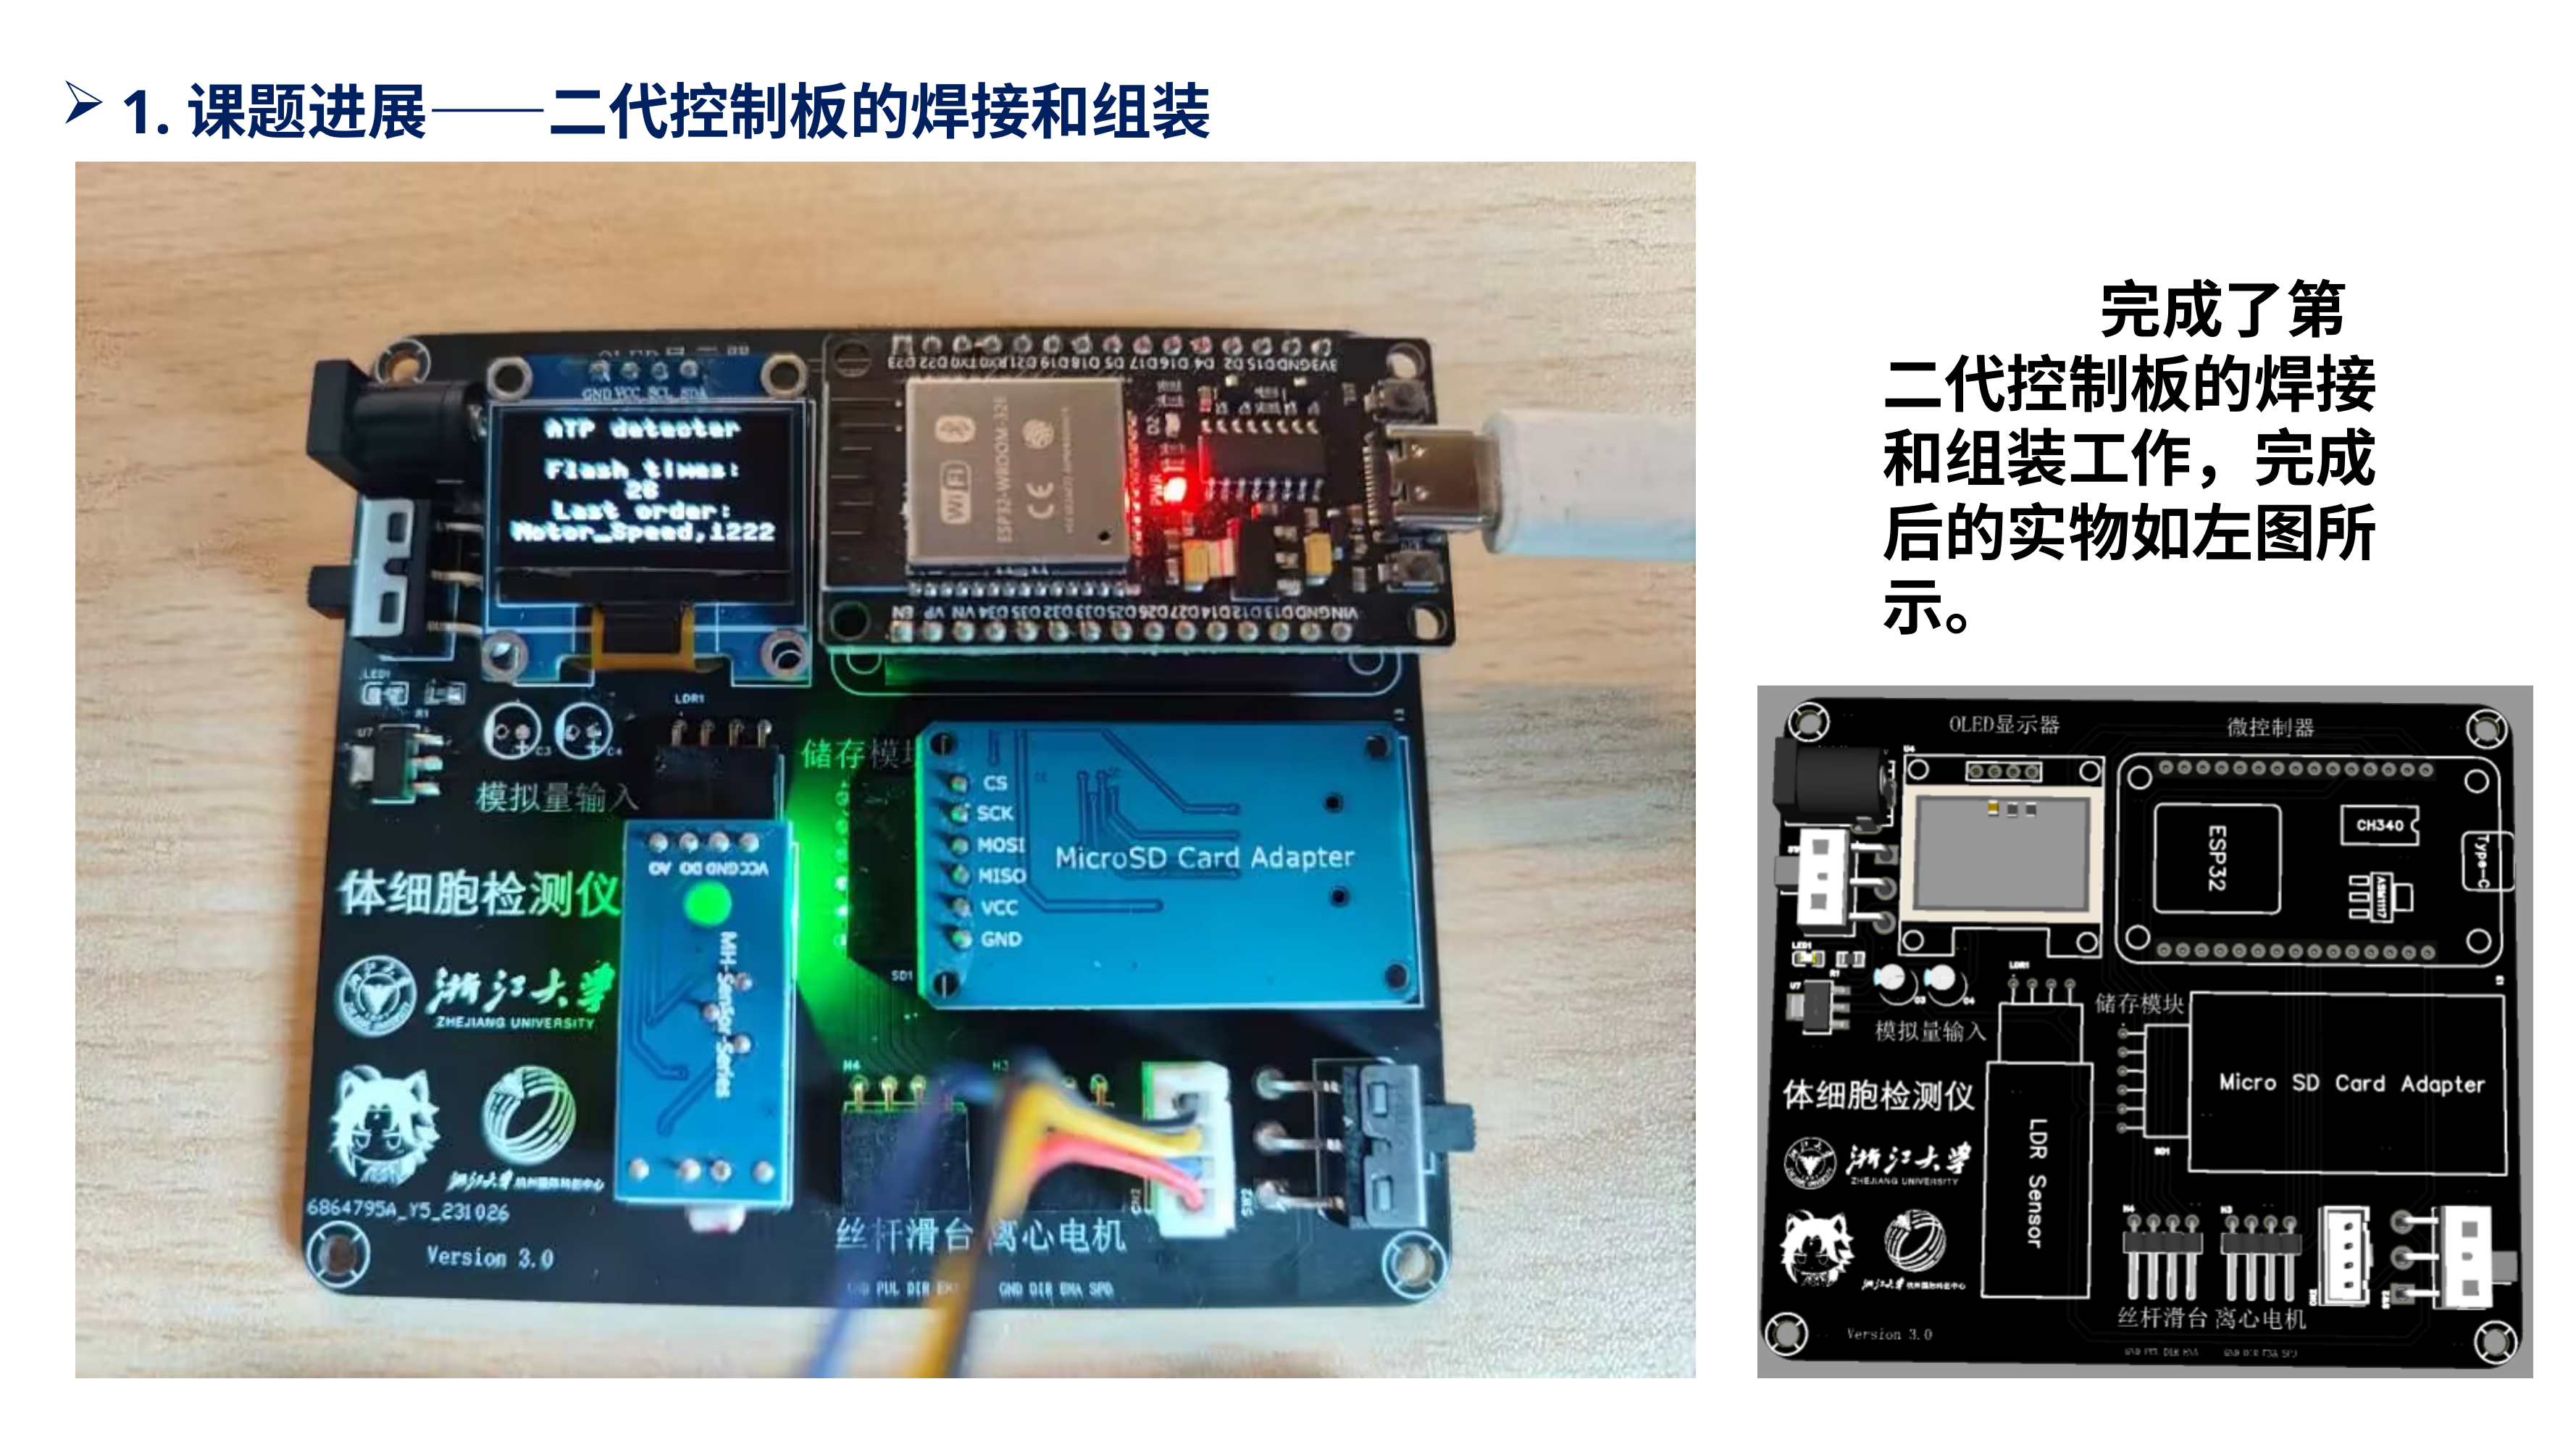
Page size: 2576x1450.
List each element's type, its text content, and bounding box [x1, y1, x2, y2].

text_box 完成了第二代控制板的焊接和组装工作，完成后的实物如左图所示。 [1872, 264, 2420, 647]
text_box 1.课题进展——二代控制板的焊接和组装 [49, 46, 1523, 151]
picture [75, 162, 1696, 1378]
picture [1757, 686, 2533, 1378]
